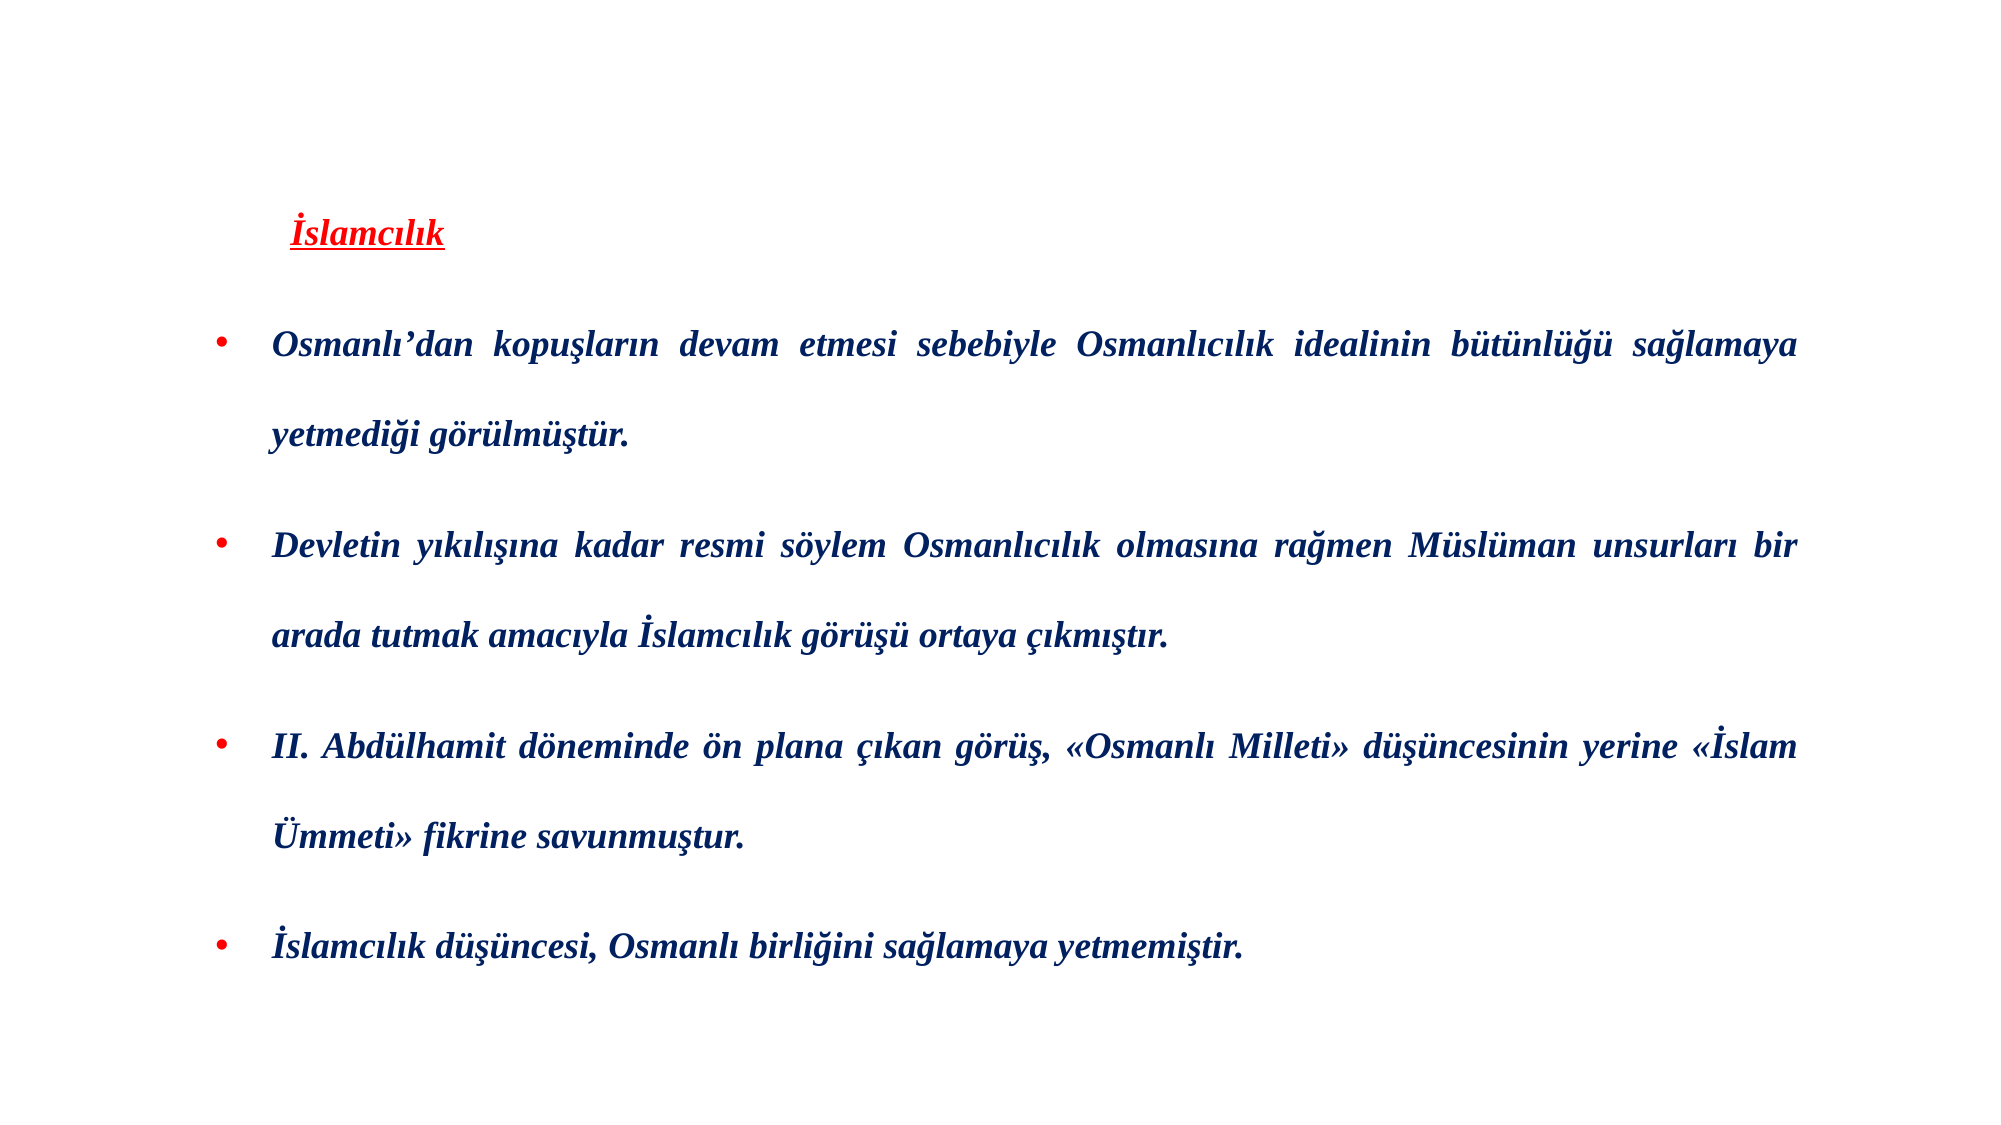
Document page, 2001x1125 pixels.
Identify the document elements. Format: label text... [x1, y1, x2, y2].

text_box İslamcılık Osmanlı’dan kopuşların devam etmesi sebebiyle Osmanlıcılık idealinin bütünlüğü sağlamaya yetmediği görülmüştür. Devletin yıkılışına kadar resmi söylem Osmanlıcılık olmasına rağmen Müslüman unsurları bir arada tutmak amacıyla İslamcılık görüşü ortaya çıkmıştır. II. Abdülhamit döneminde ön plana çıkan görüş, «Osmanlı Milleti» düşüncesinin yerine «İslam Ümmeti» fikrine savunmuştur. İslamcılık düşüncesi, Osmanlı birliğini sağlamaya yetmemiştir. [200, 155, 1814, 974]
